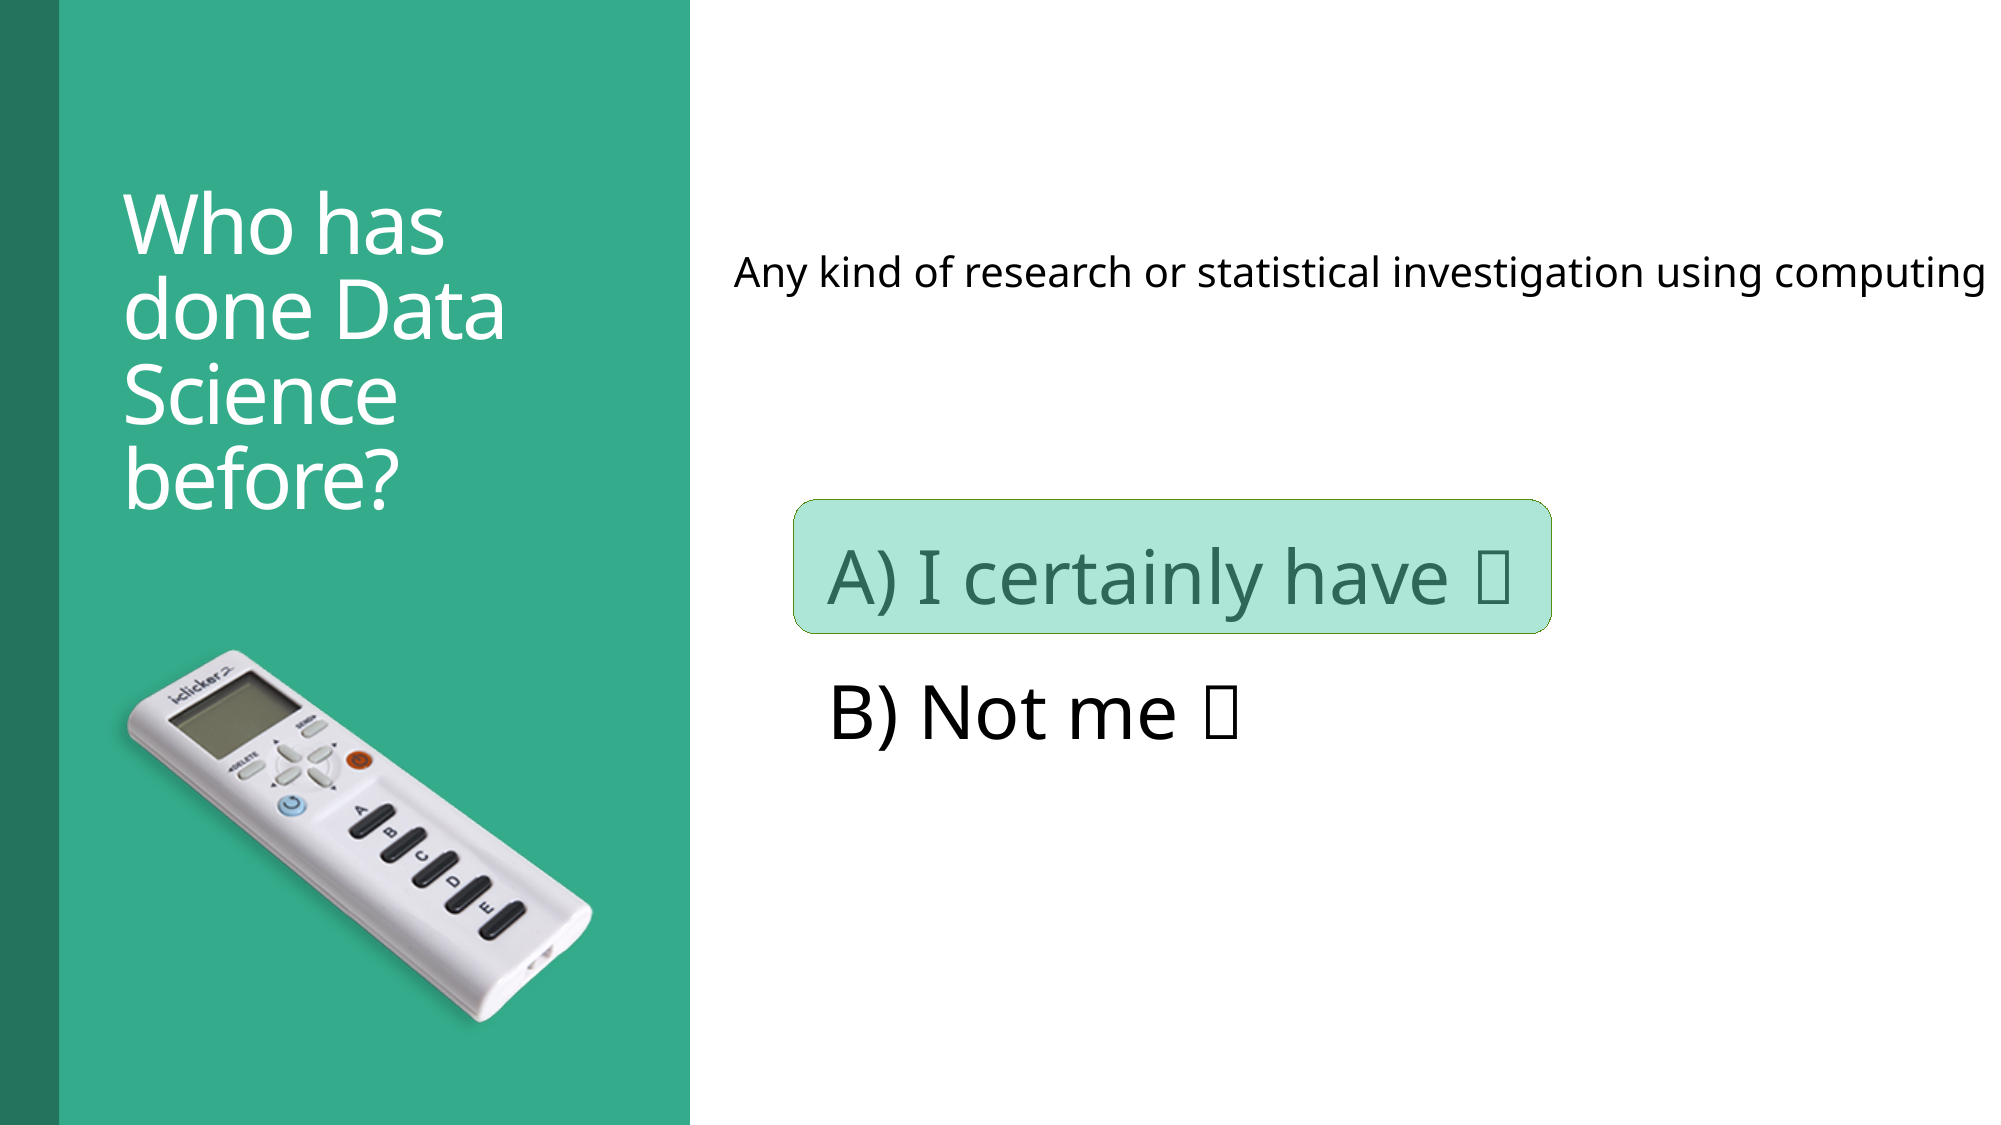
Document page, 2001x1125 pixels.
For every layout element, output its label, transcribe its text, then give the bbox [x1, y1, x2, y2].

picture [105, 644, 594, 1039]
text_box Any kind of research or statistical investigation using computing [719, 238, 2000, 304]
text_box [60, 0, 691, 1125]
text_box [793, 499, 1552, 634]
title Who has done Data Science before? [107, 113, 639, 600]
text_box [0, 0, 60, 1125]
text_box I certainly have  Not me  [812, 477, 1782, 762]
